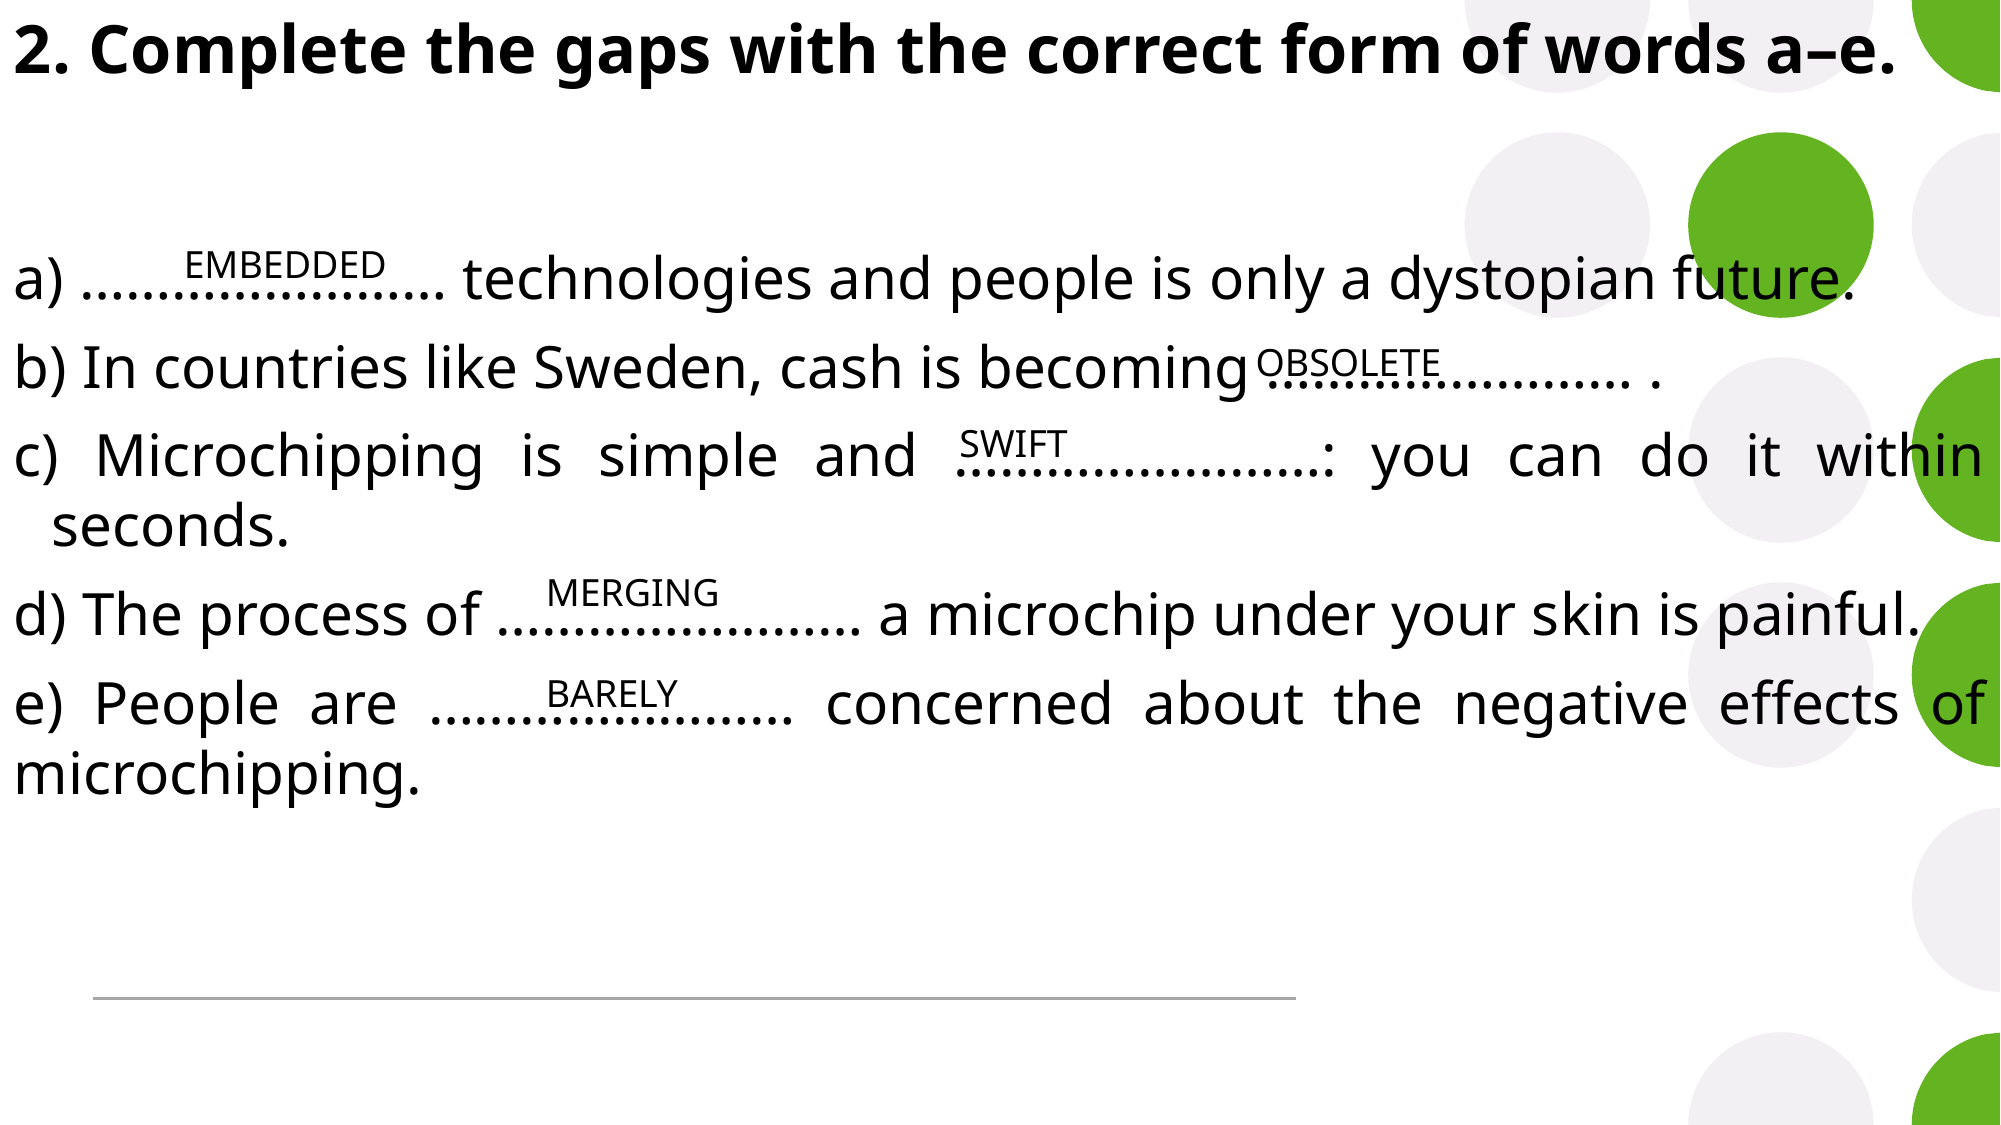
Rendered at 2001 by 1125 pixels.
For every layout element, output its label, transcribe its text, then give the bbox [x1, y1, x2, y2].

text_box EMBEDDED [168, 233, 504, 294]
text_box OBSOLETE [1240, 331, 1576, 392]
text_box BARELY [531, 662, 866, 723]
title 2. Complete the gaps with the correct form of words a–e. [0, 0, 2000, 123]
text_box SWIFT [944, 412, 1280, 473]
text_box MERGING [531, 561, 866, 622]
list a) …………………… technologies and people is only a dystopian future. b) In countries like Sweden, cash is becoming …………………… . c) Microchipping is simple and ……………………: you can do it within seconds. d) The process of …………………… a microchip under your skin is painful. e) People are …………………… concerned about the negative effects of microchipping. [0, 233, 2000, 825]
